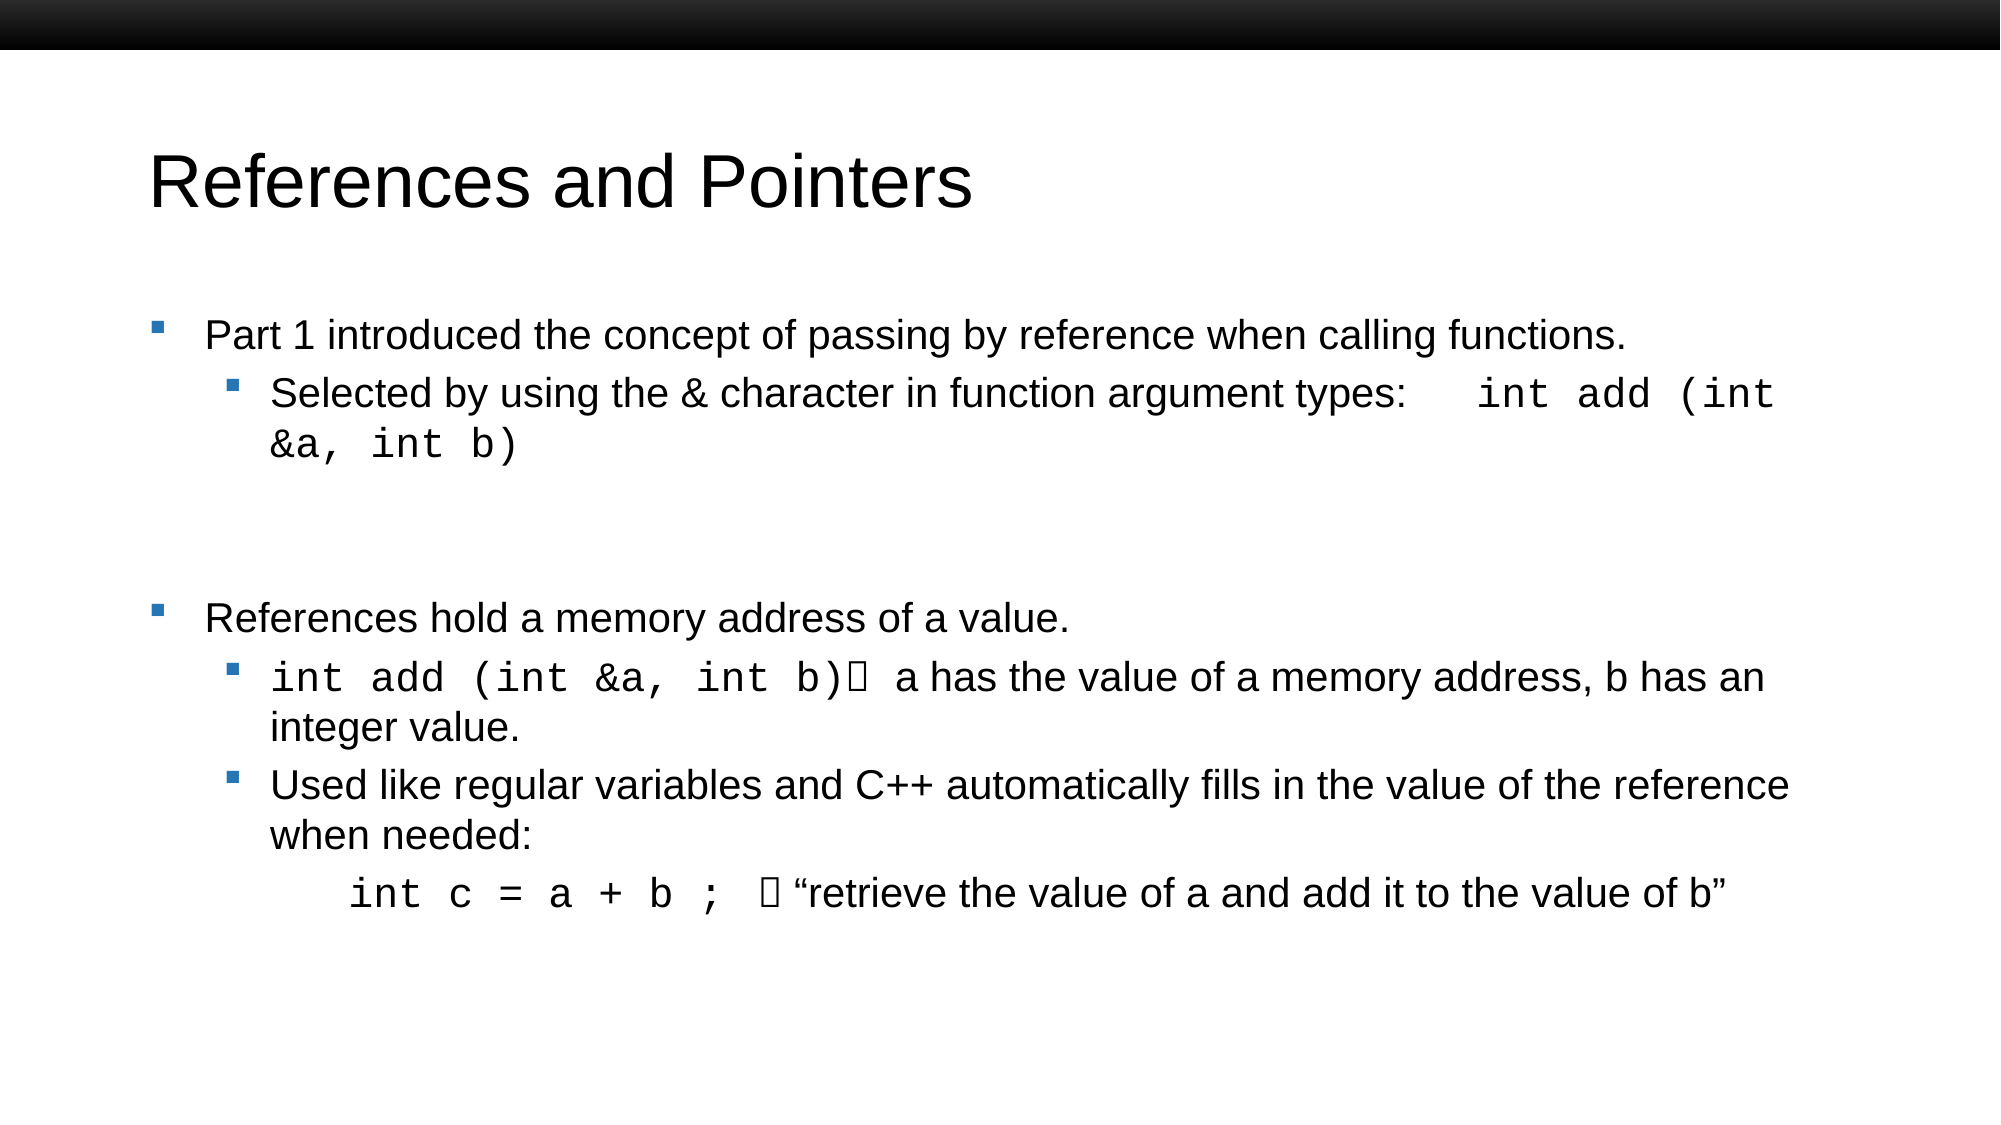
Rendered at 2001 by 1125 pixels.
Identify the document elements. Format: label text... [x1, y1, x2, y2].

title References and Pointers [133, 125, 1867, 238]
list Part 1 introduced the concept of passing by reference when calling functions. Selected by using the & character in function argument types: int add (int &a, int b) References hold a memory address of a value. int add (int &a, int b) a has the value of a memory address, b has an integer value. Used like regular variables and C++ automatically fills in the value of the reference when needed: int c = a + b ;  “retrieve the value of a and add it to the value of b” [133, 299, 1867, 1003]
